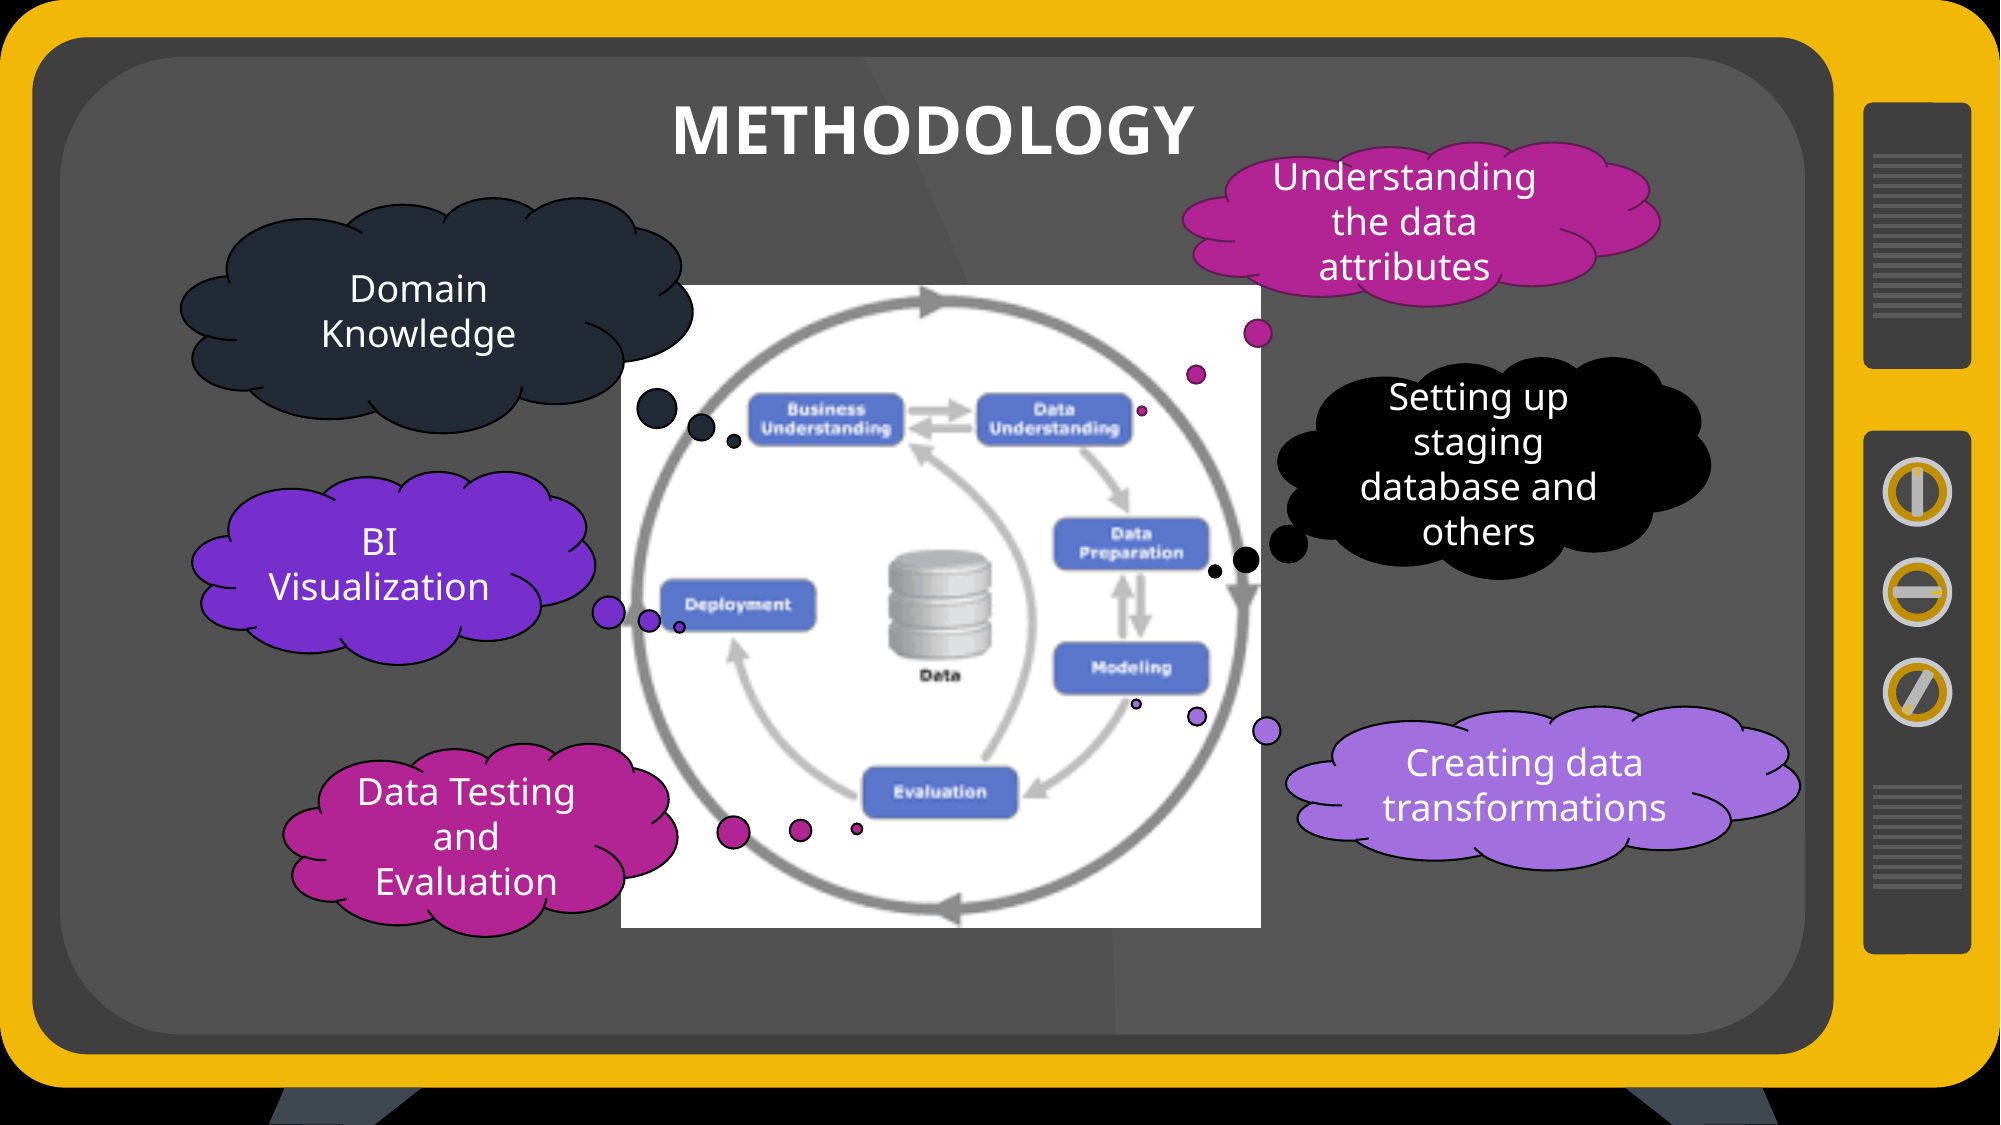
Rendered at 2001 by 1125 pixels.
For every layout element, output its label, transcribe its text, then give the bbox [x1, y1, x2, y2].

text_box Setting up staging database and others [1269, 357, 1712, 580]
text_box Understanding the data attributes [1181, 141, 1662, 308]
text_box BI Visualization [591, 595, 621, 630]
text_box Creating data transformations [1261, 716, 1282, 746]
text_box METHODOLOGY [487, 80, 1394, 176]
picture [621, 285, 1261, 928]
text_box Creating data transformations [1284, 705, 1802, 872]
text_box Domain Knowledge [179, 197, 683, 435]
text_box BI Visualization [191, 470, 597, 666]
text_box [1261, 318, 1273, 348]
text_box Data Testing and Evaluation [282, 742, 621, 938]
